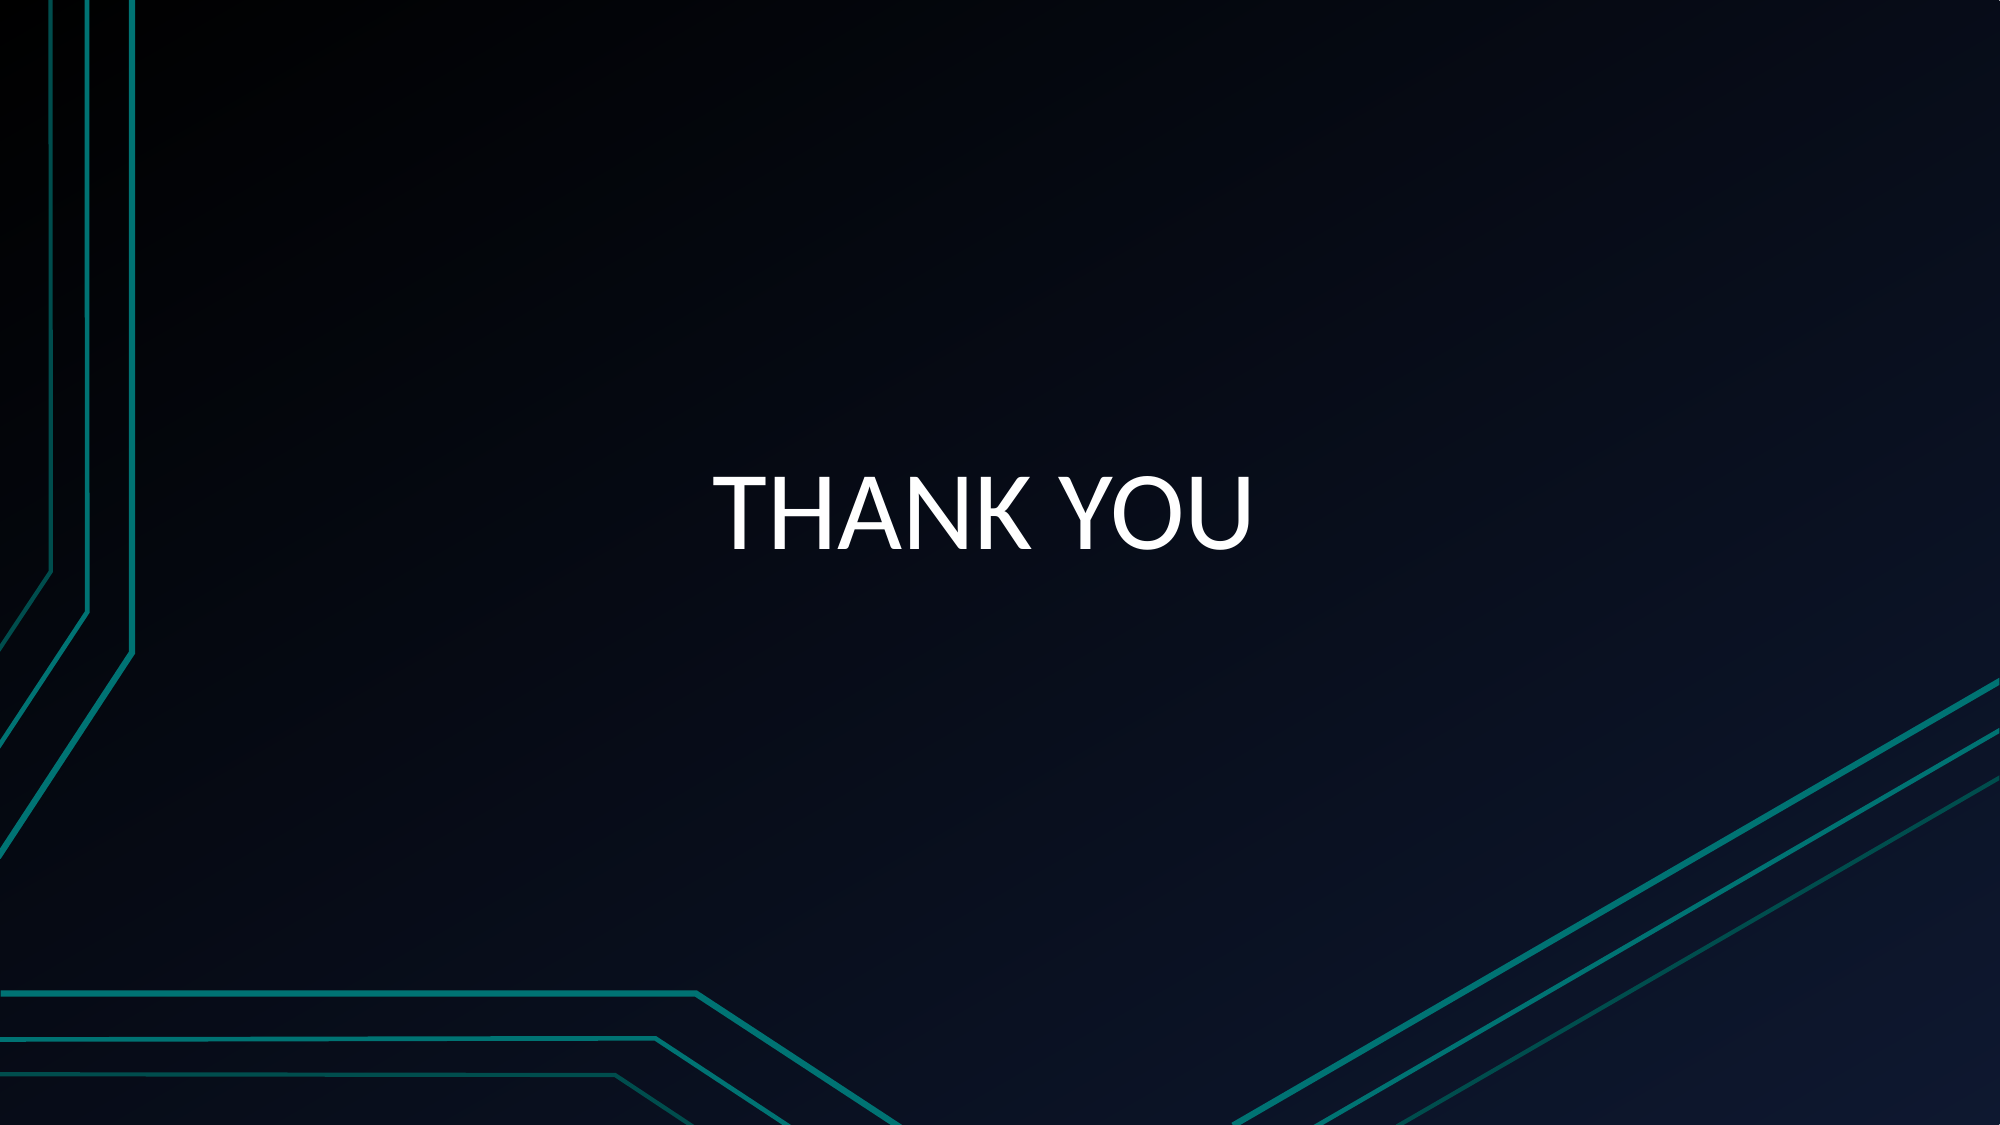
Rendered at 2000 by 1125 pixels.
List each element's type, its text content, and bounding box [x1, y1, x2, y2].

title THANK YOU [692, 255, 1307, 584]
